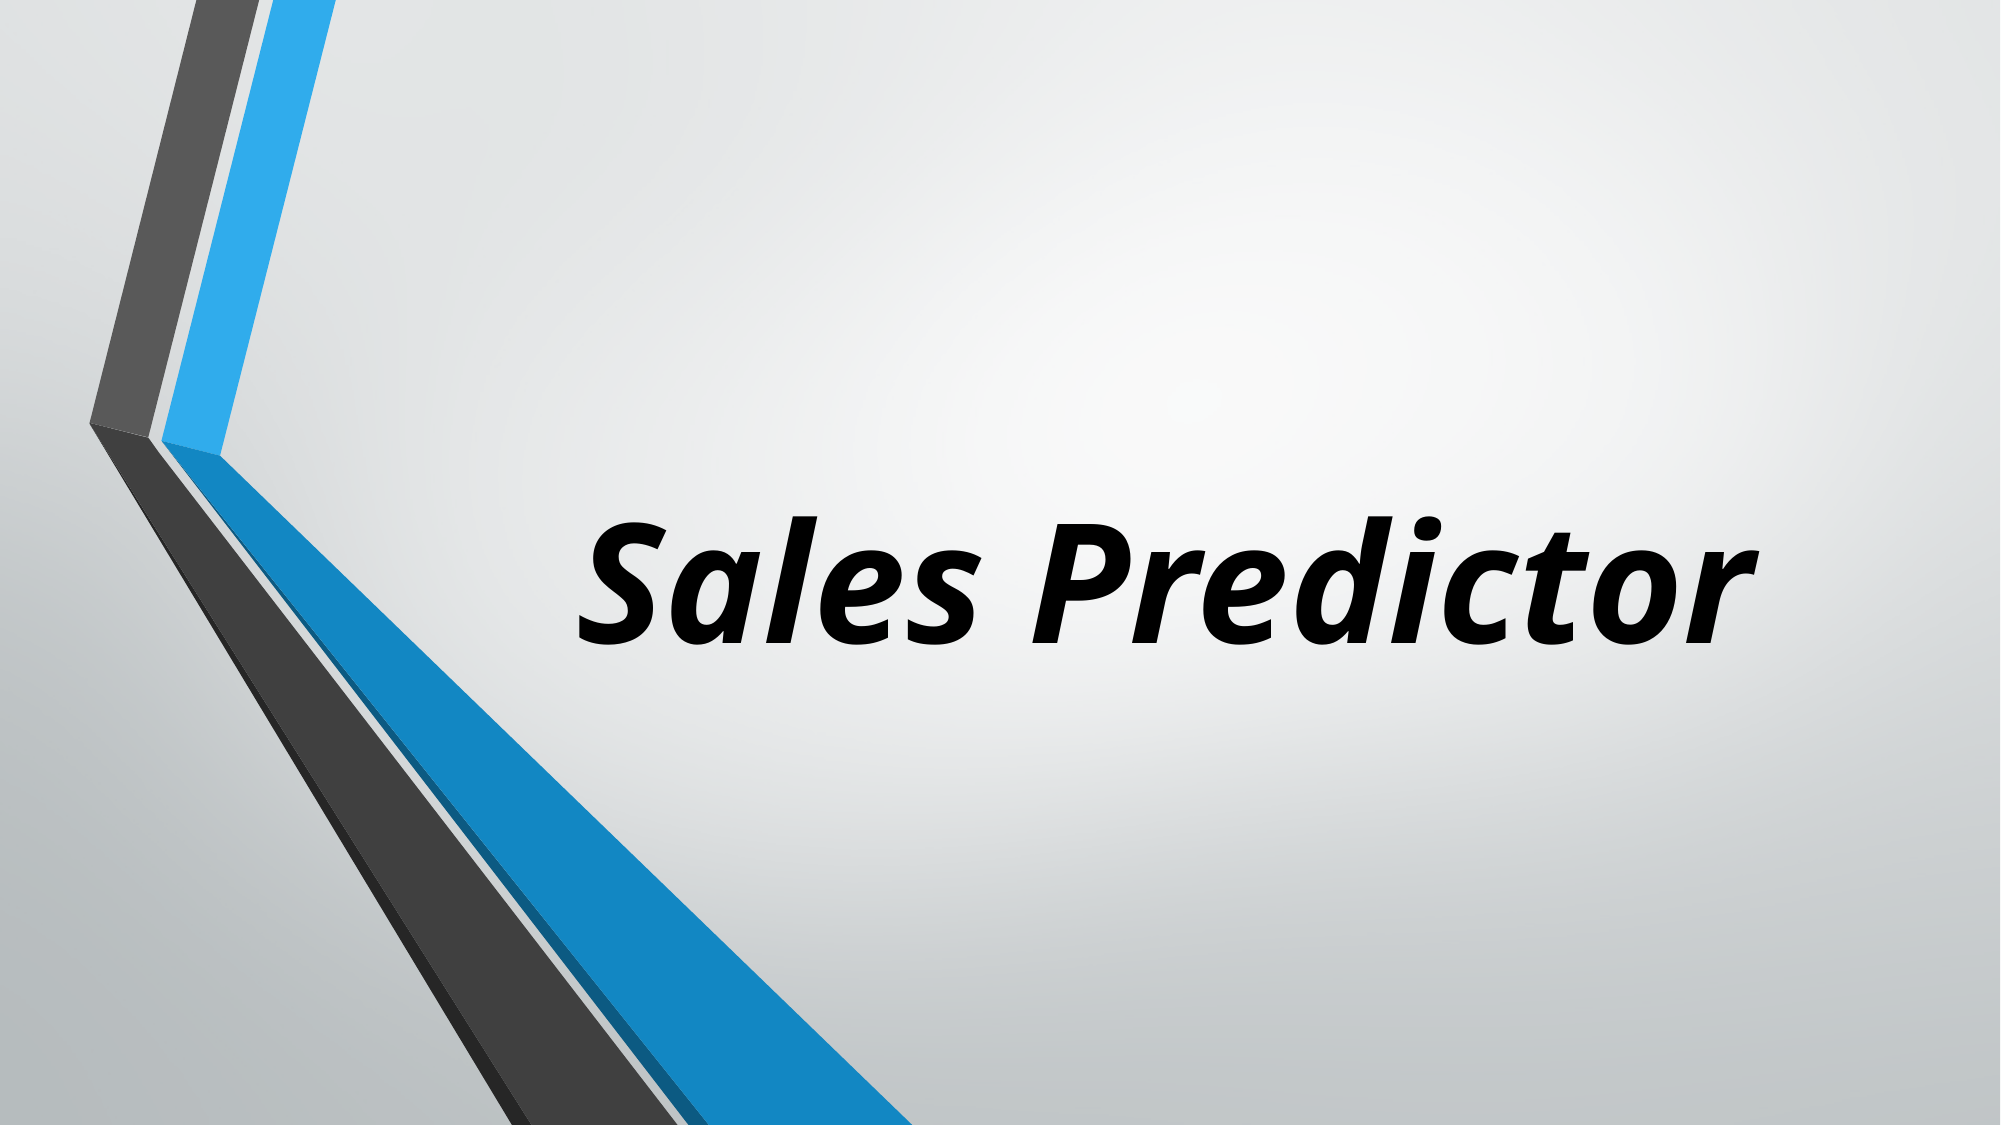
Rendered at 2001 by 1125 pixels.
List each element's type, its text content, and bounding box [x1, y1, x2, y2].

title Sales Predictor [269, 292, 1770, 685]
